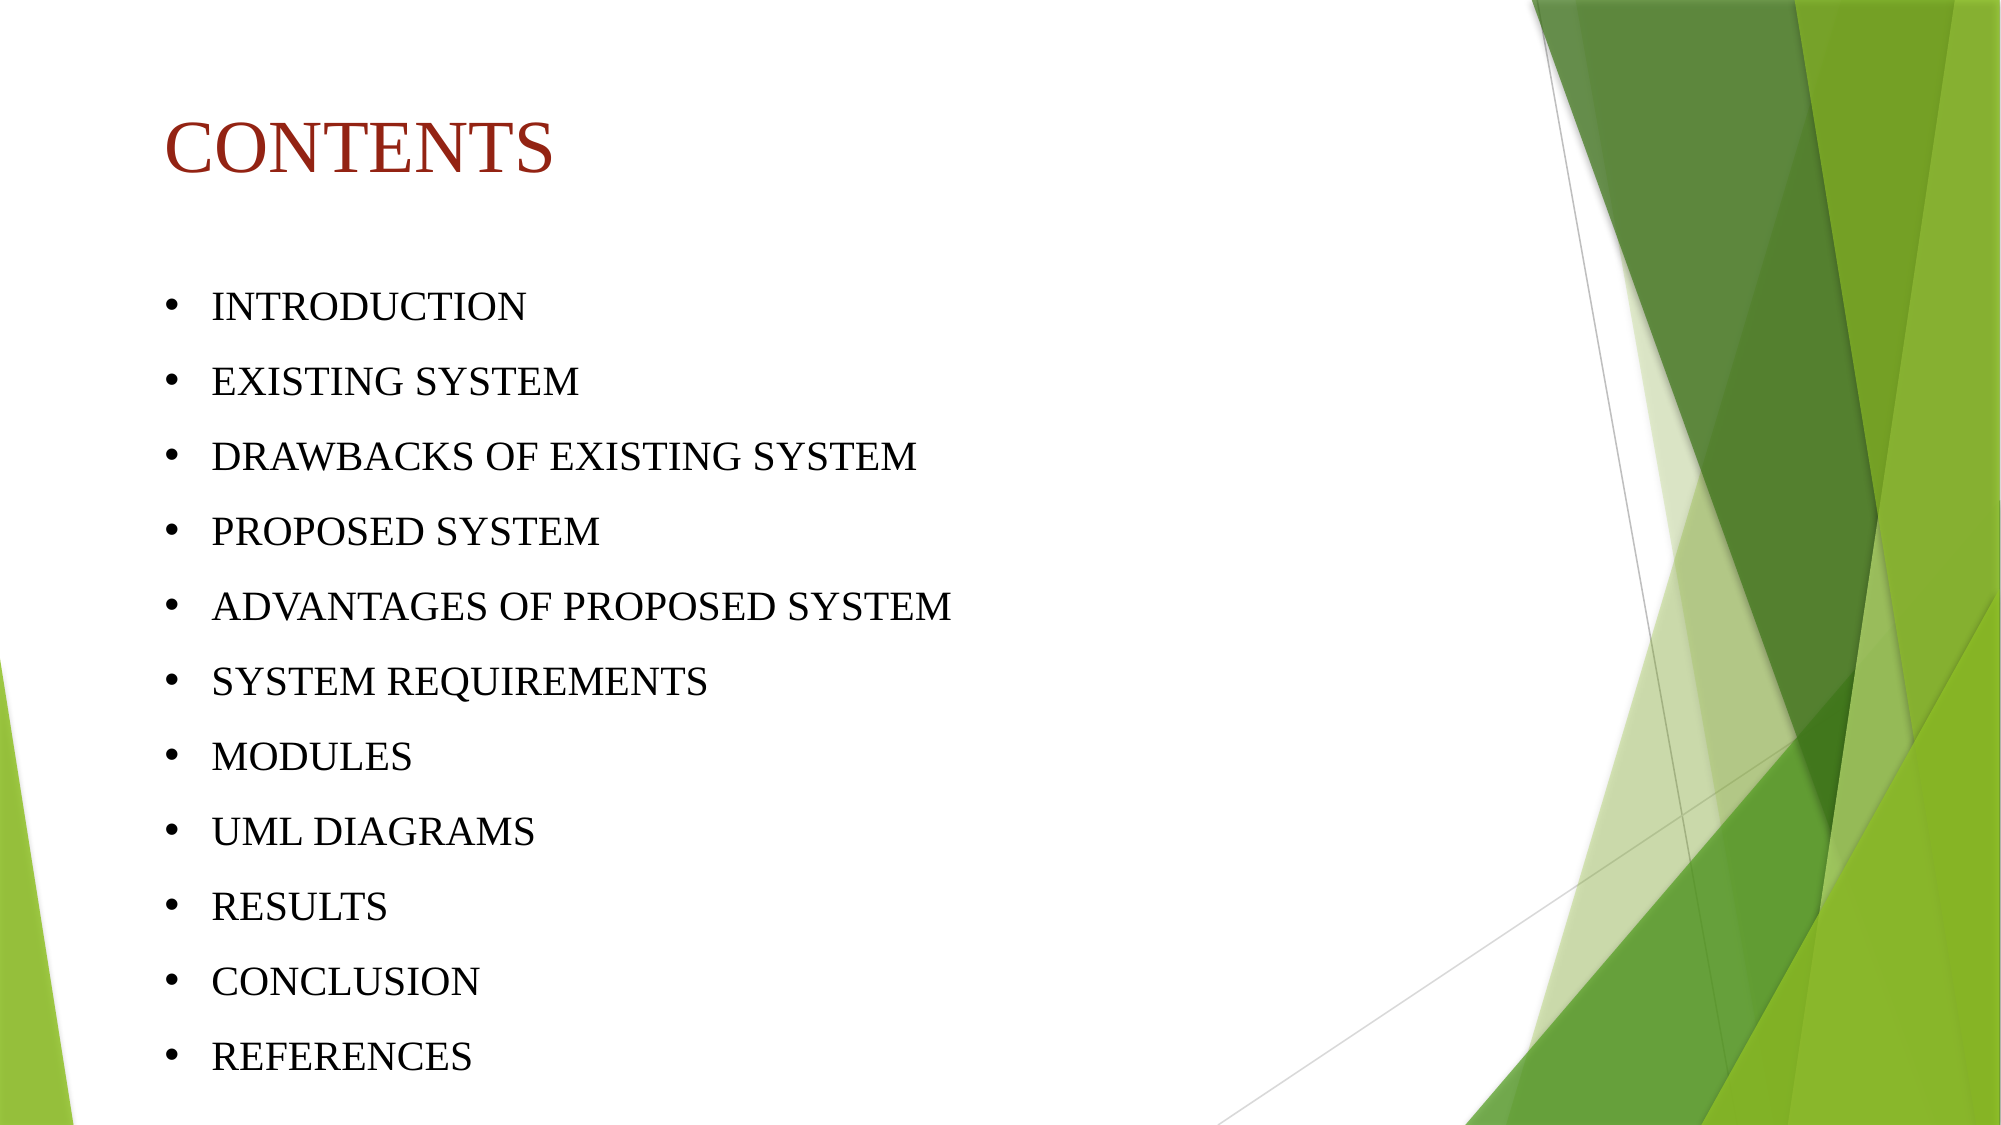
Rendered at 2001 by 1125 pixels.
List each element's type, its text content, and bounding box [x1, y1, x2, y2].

text_box INTRODUCTION EXISTING SYSTEM DRAWBACKS OF EXISTING SYSTEM PROPOSED SYSTEM ADVANTAGES OF PROPOSED SYSTEM SYSTEM REQUIREMENTS MODULES UML DIAGRAMS RESULTS CONCLUSION REFERENCES [149, 246, 1127, 1087]
title CONTENTS [149, 0, 1851, 247]
